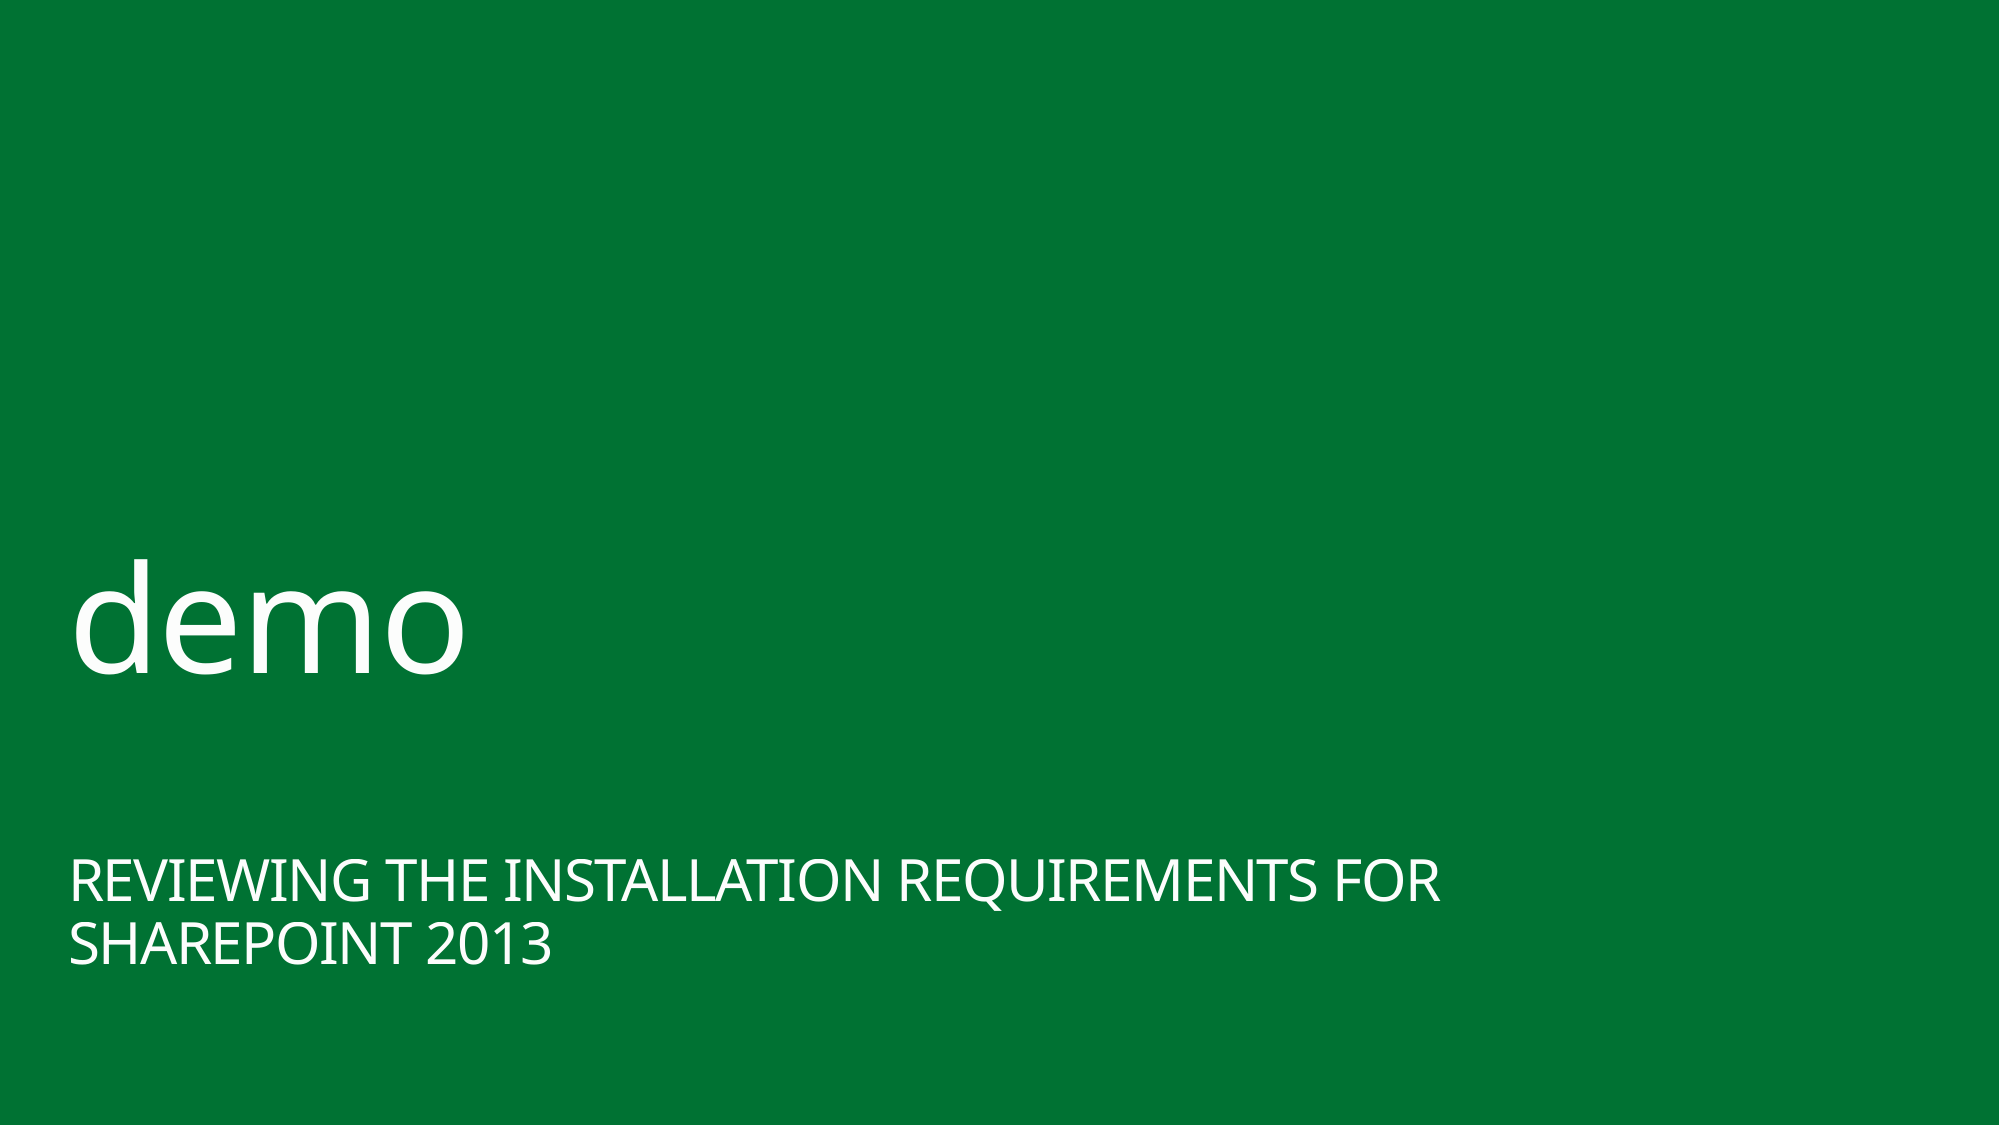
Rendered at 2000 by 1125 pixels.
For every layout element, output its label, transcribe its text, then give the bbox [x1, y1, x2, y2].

list demo [68, 511, 1827, 739]
subtitle Reviewing the Installation Requirements for SharePoint 2013 [68, 782, 1789, 1046]
